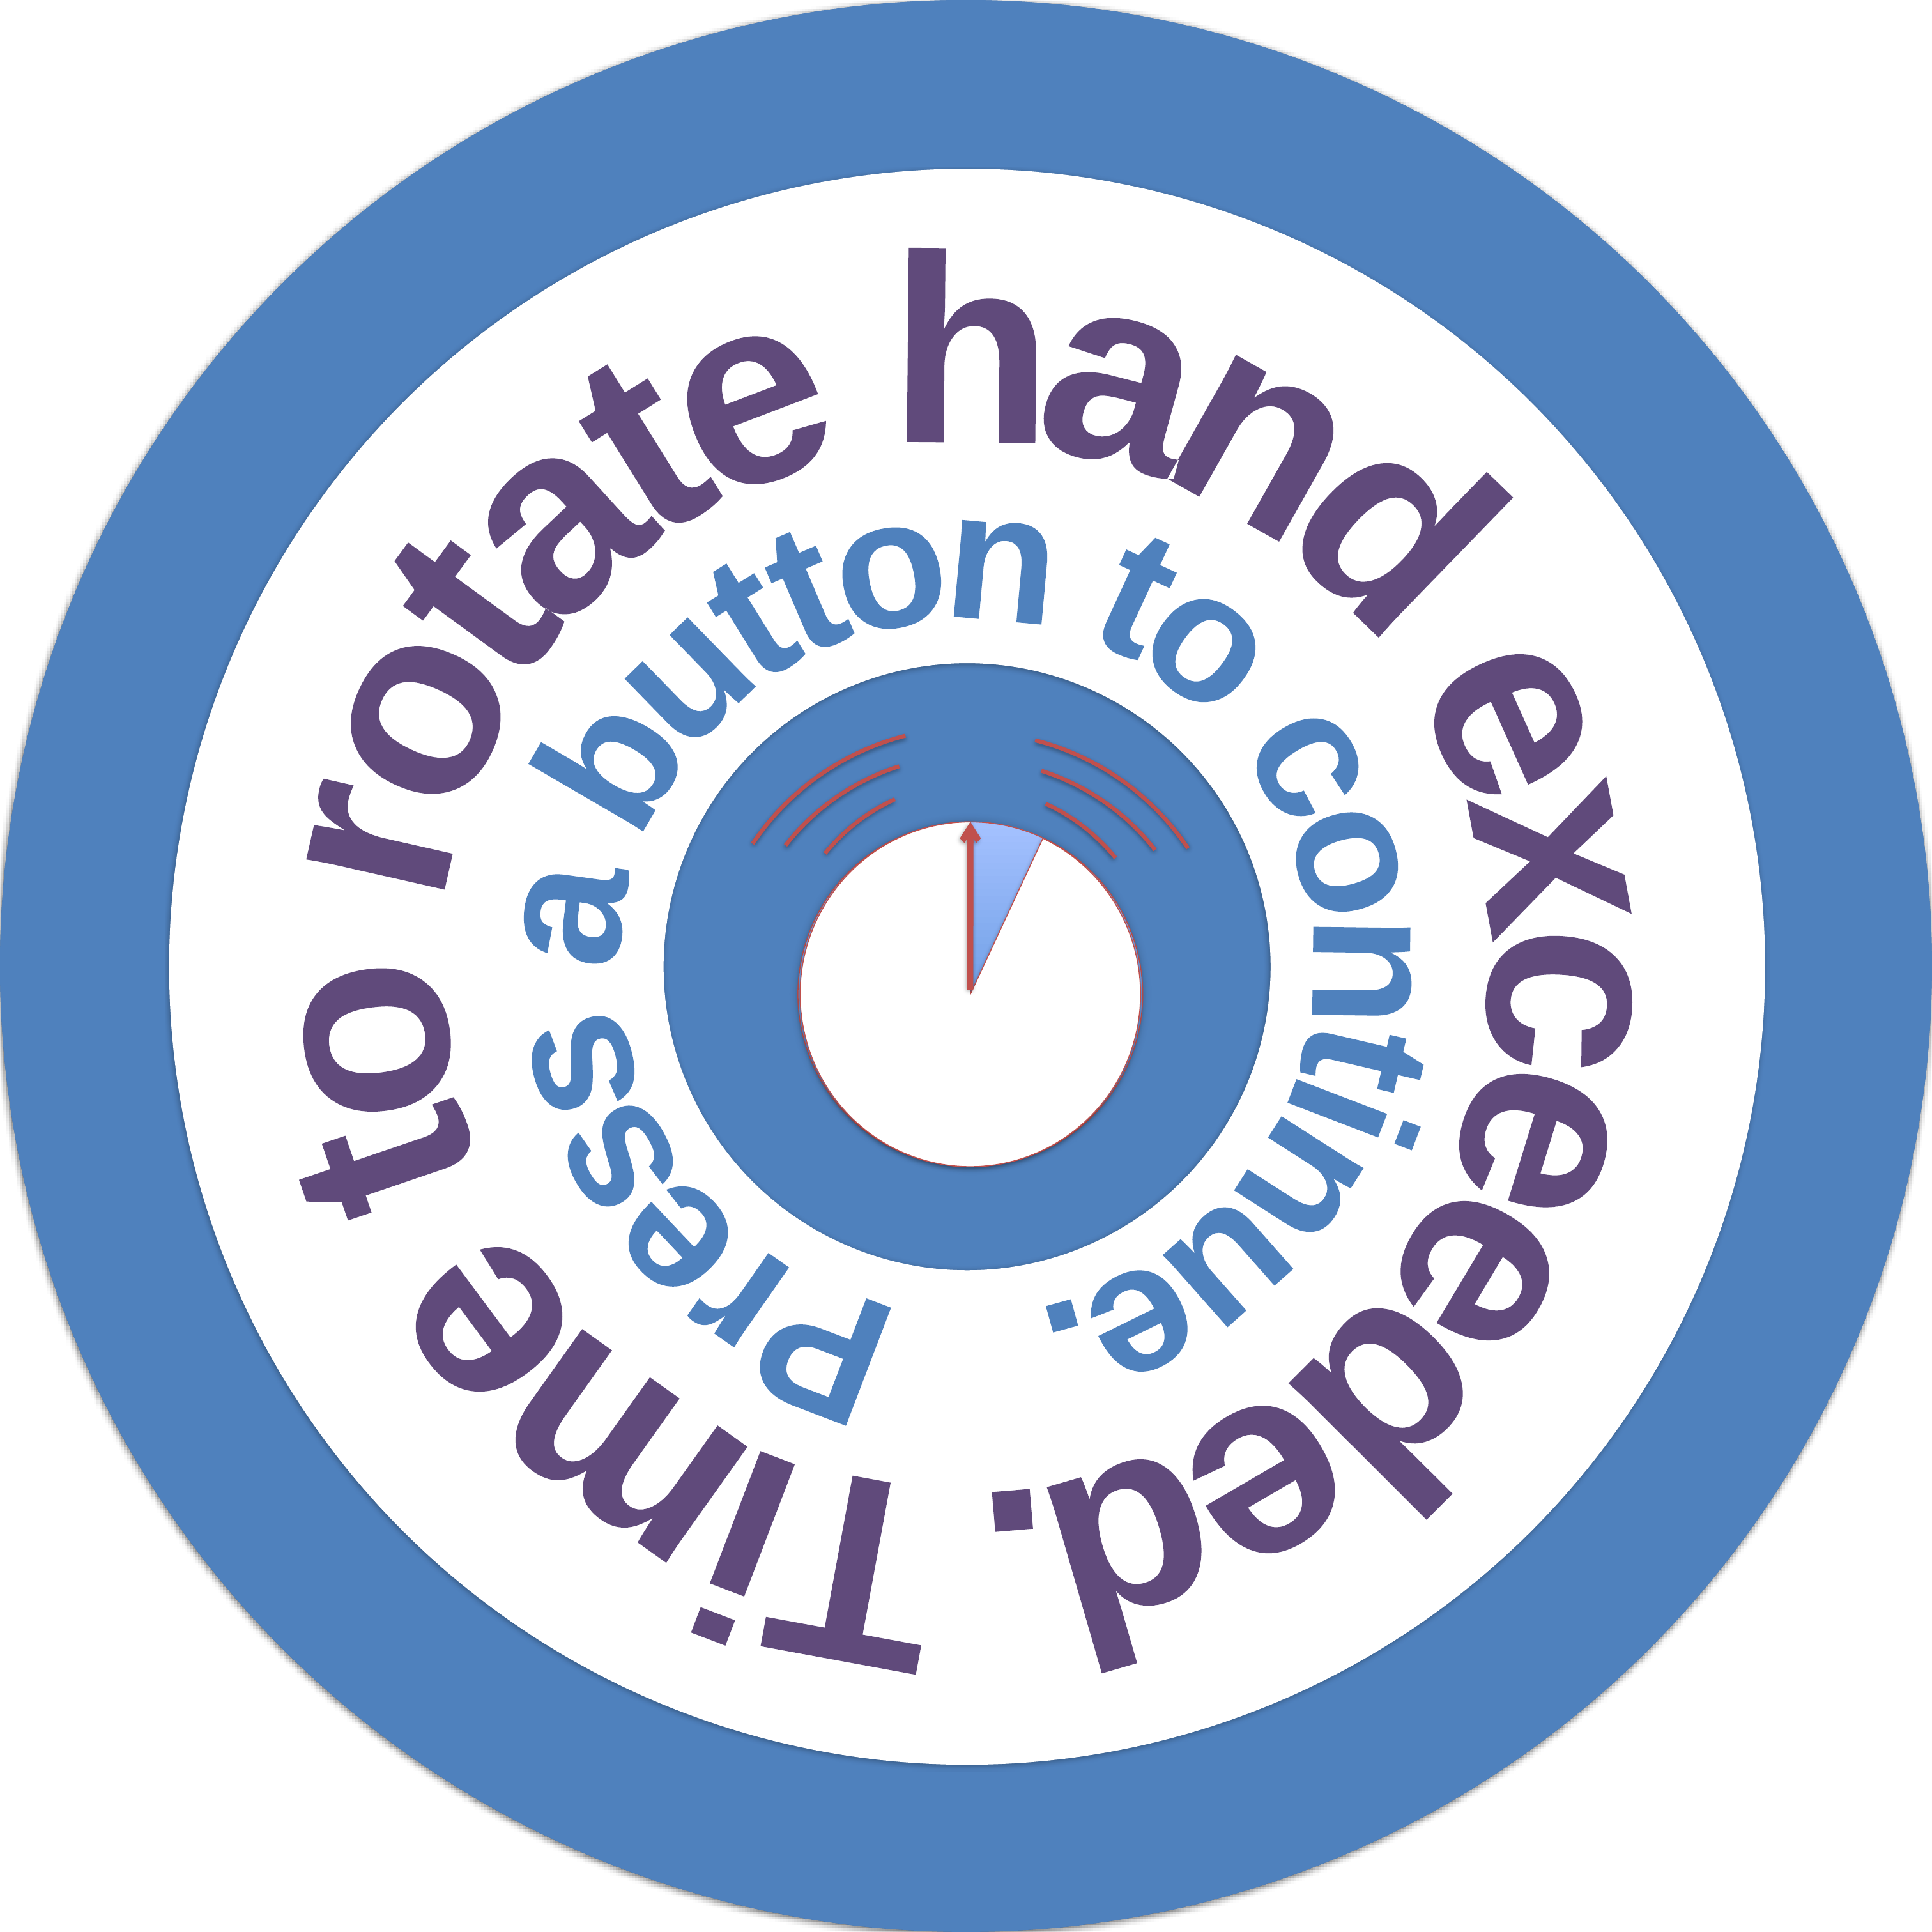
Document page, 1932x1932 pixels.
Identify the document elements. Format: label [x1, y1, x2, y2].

text_box [708, 727, 1233, 1257]
text_box [168, 168, 1766, 1765]
